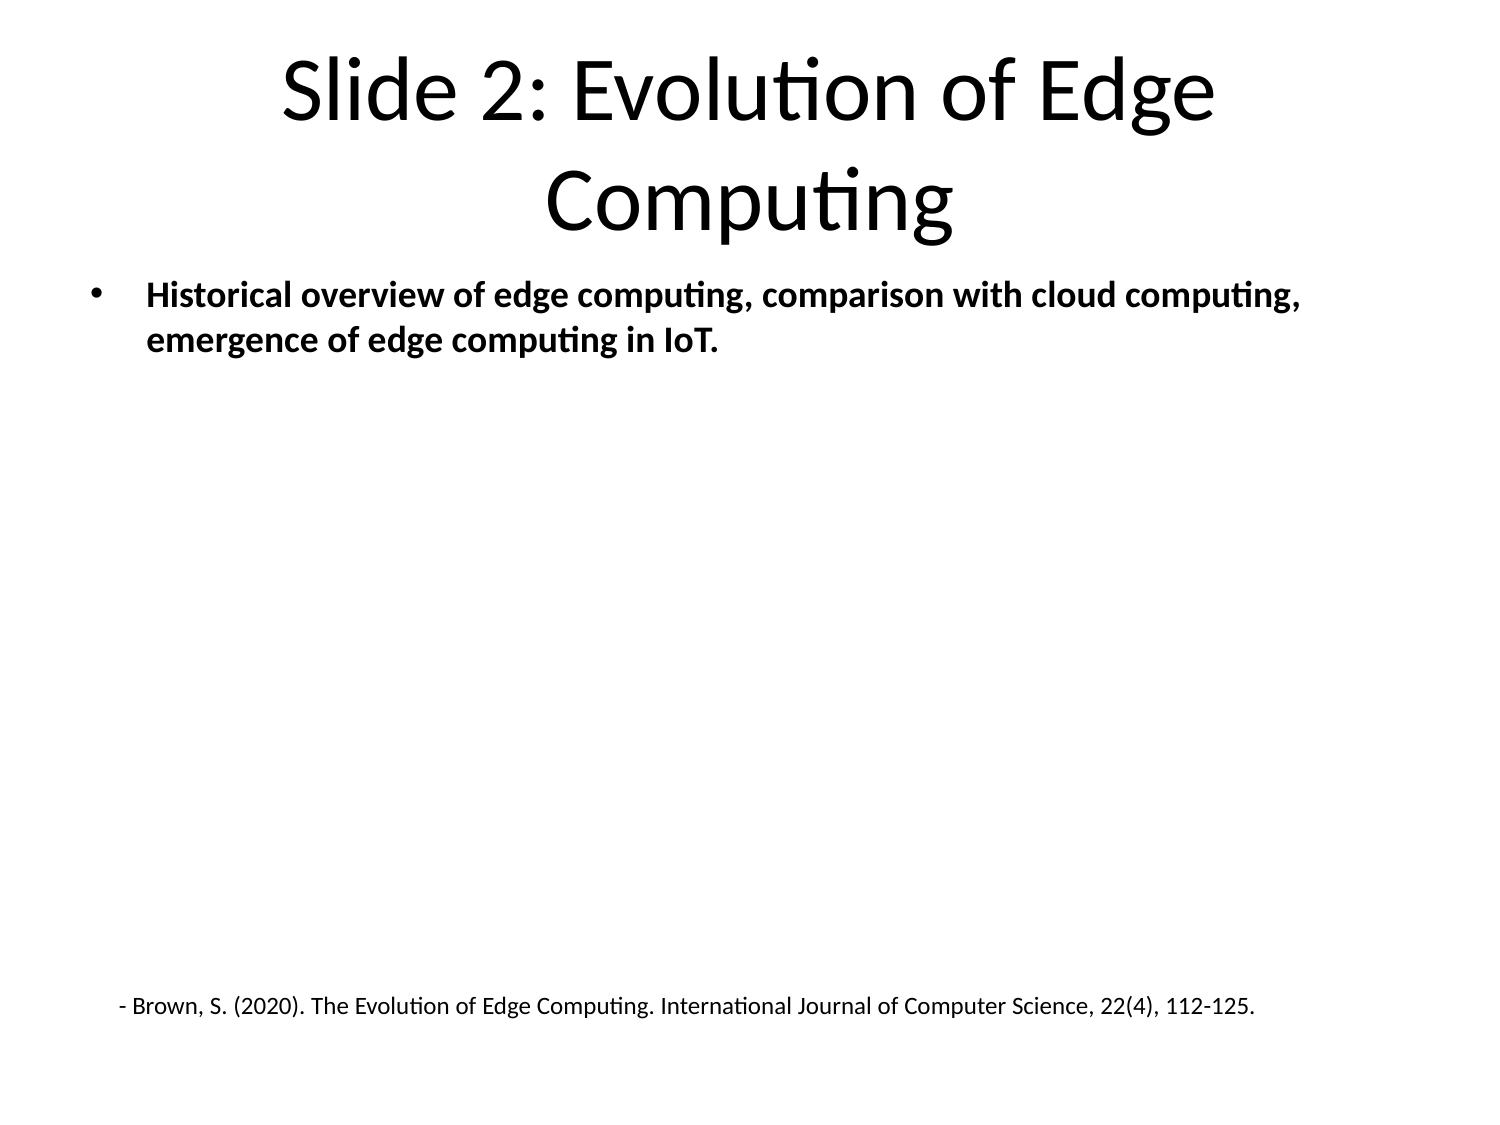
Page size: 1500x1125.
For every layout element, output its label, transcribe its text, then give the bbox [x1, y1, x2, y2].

title Slide 2: Evolution of Edge Computing [75, 45, 1425, 233]
list Historical overview of edge computing, comparison with cloud computing, emergence of edge computing in IoT. [75, 262, 1425, 1005]
text_box - Brown, S. (2020). The Evolution of Edge Computing. International Journal of Computer Science, 22(4), 112-125. [104, 937, 1500, 1028]
